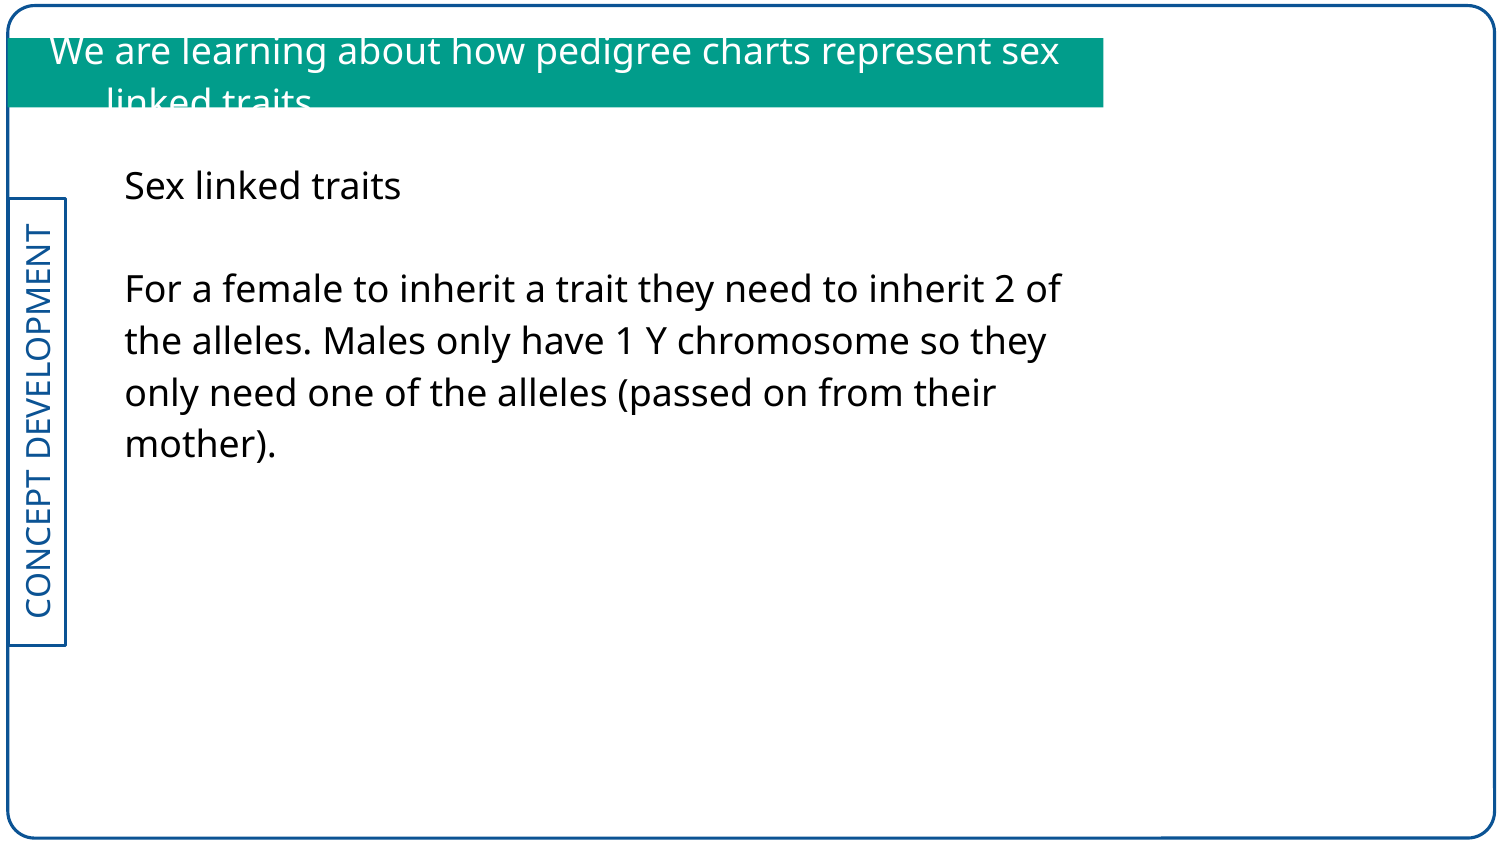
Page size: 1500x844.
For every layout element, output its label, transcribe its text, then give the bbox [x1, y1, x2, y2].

list Sex linked traits For a female to inherit a trait they need to inherit 2 of the alleles. Males only have 1 Y chromosome so they only need one of the alleles (passed on from their mother). [90, 139, 1104, 807]
subtitle We are learning about how pedigree charts represent sex linked traits [15, 43, 1097, 101]
